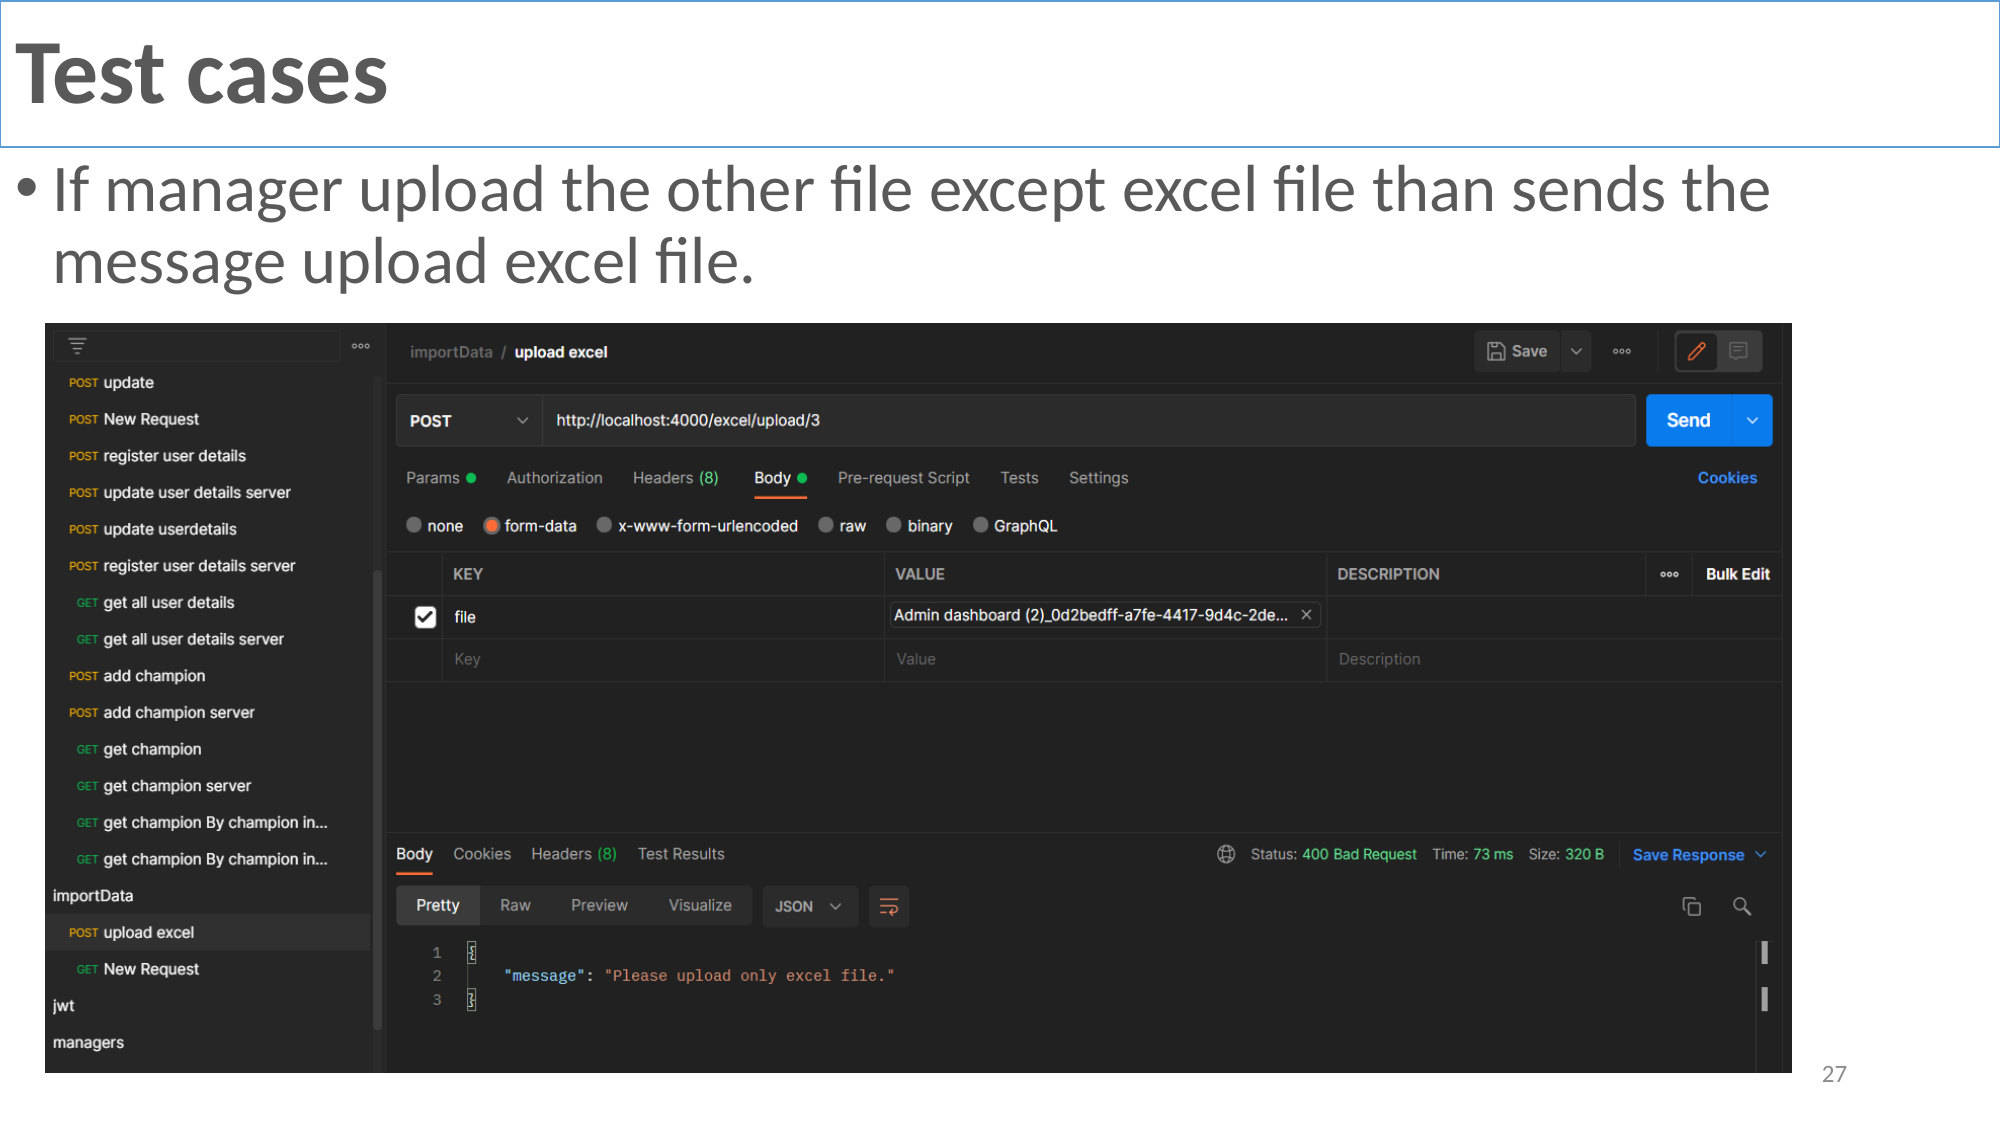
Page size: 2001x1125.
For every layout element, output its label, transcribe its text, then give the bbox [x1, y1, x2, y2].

list If manager upload the other file except excel file than sends the message upload excel file. [0, 146, 2000, 1124]
slide_number 27 [1412, 1042, 1863, 1103]
picture [45, 323, 1792, 1073]
title Test cases [0, 0, 2000, 146]
